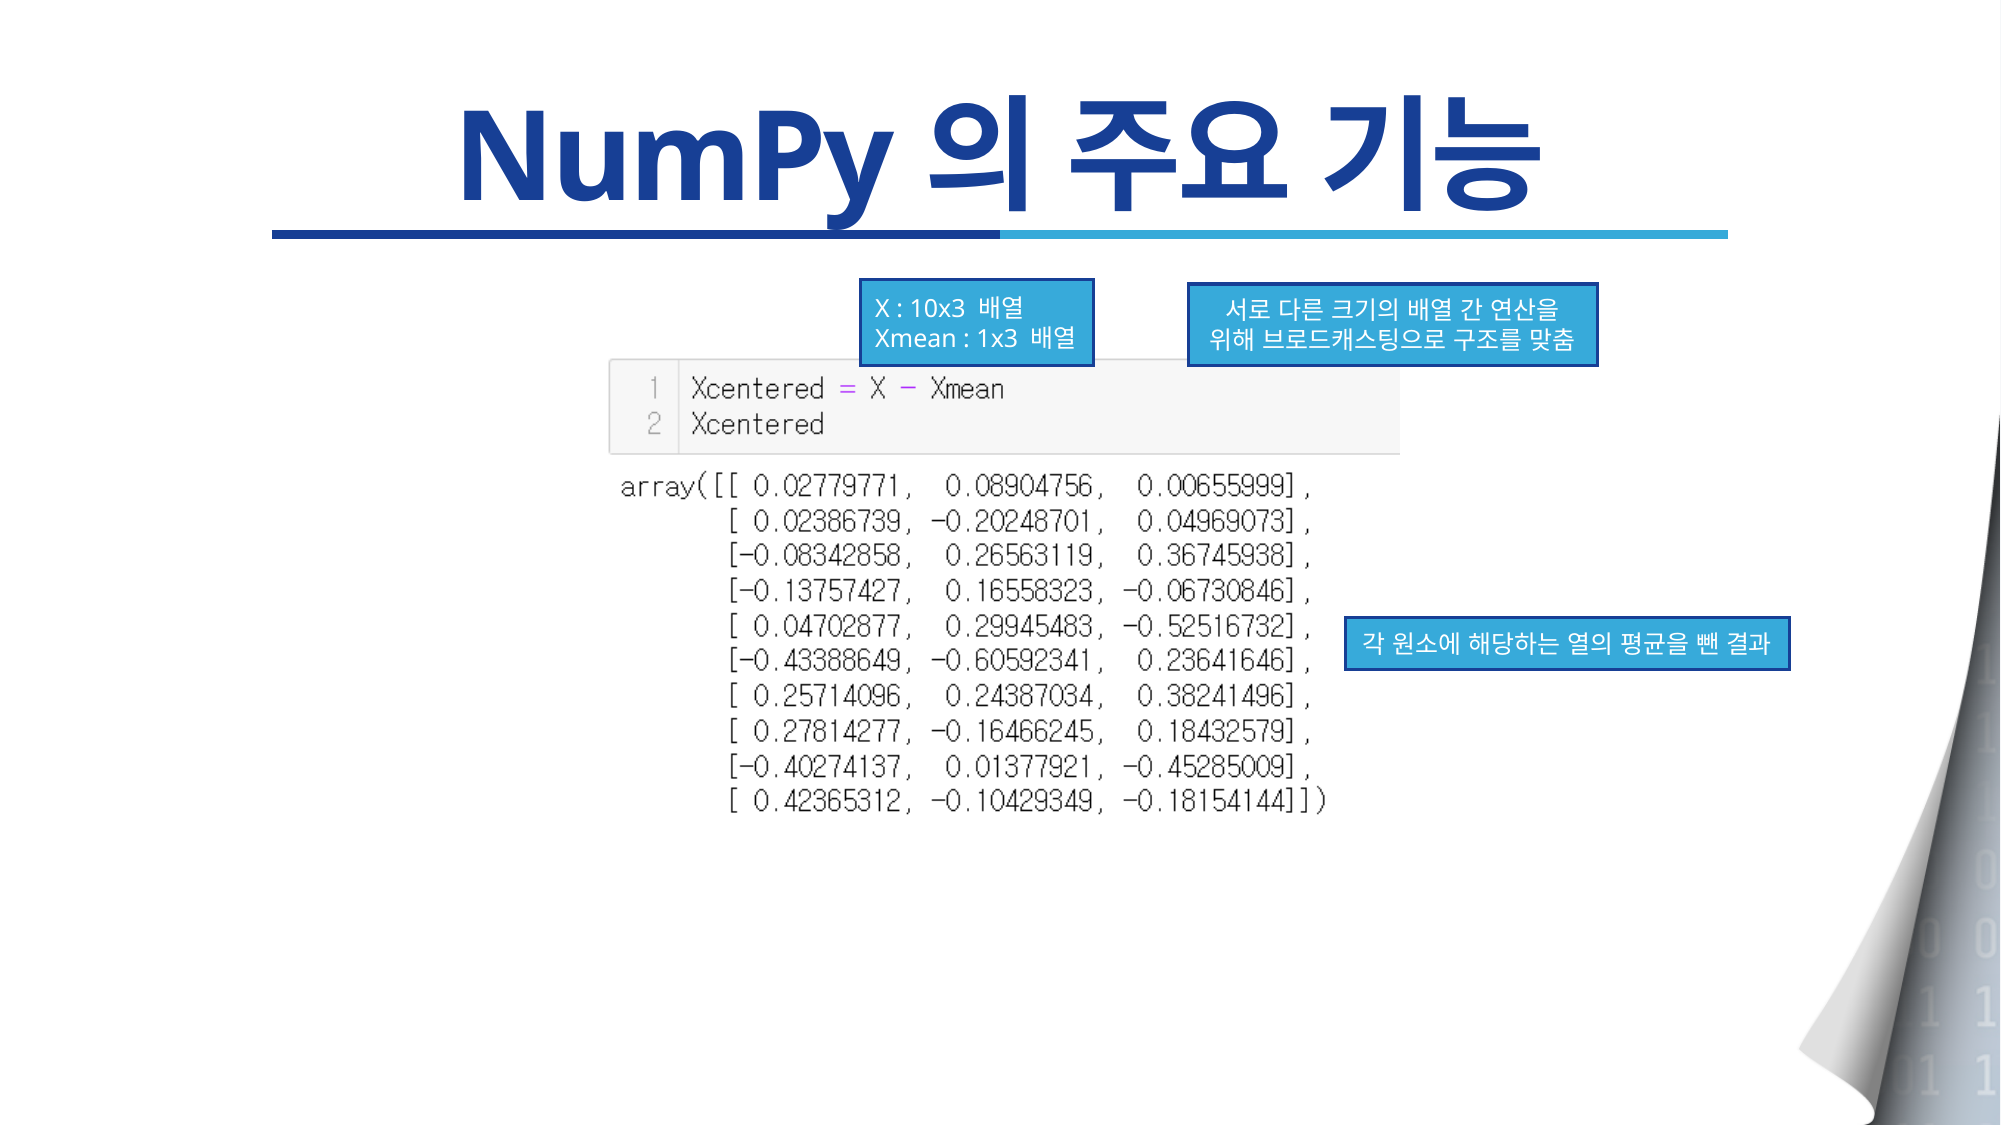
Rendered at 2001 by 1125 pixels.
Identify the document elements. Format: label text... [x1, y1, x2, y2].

title NumPy의 주요 기능 [0, 84, 2000, 220]
text_box X : 10x3 배열 Xmean : 1x3 배열 [859, 278, 1094, 347]
text_box 각 원소에 해당하는 열의 평균을 뺀 결과 [1400, 616, 1791, 671]
picture [0, 0, 2001, 1125]
text_box 서로 다른 크기의 배열 간 연산을 위해 브로드캐스팅으로 구조를 맞춤 [1187, 283, 1598, 366]
